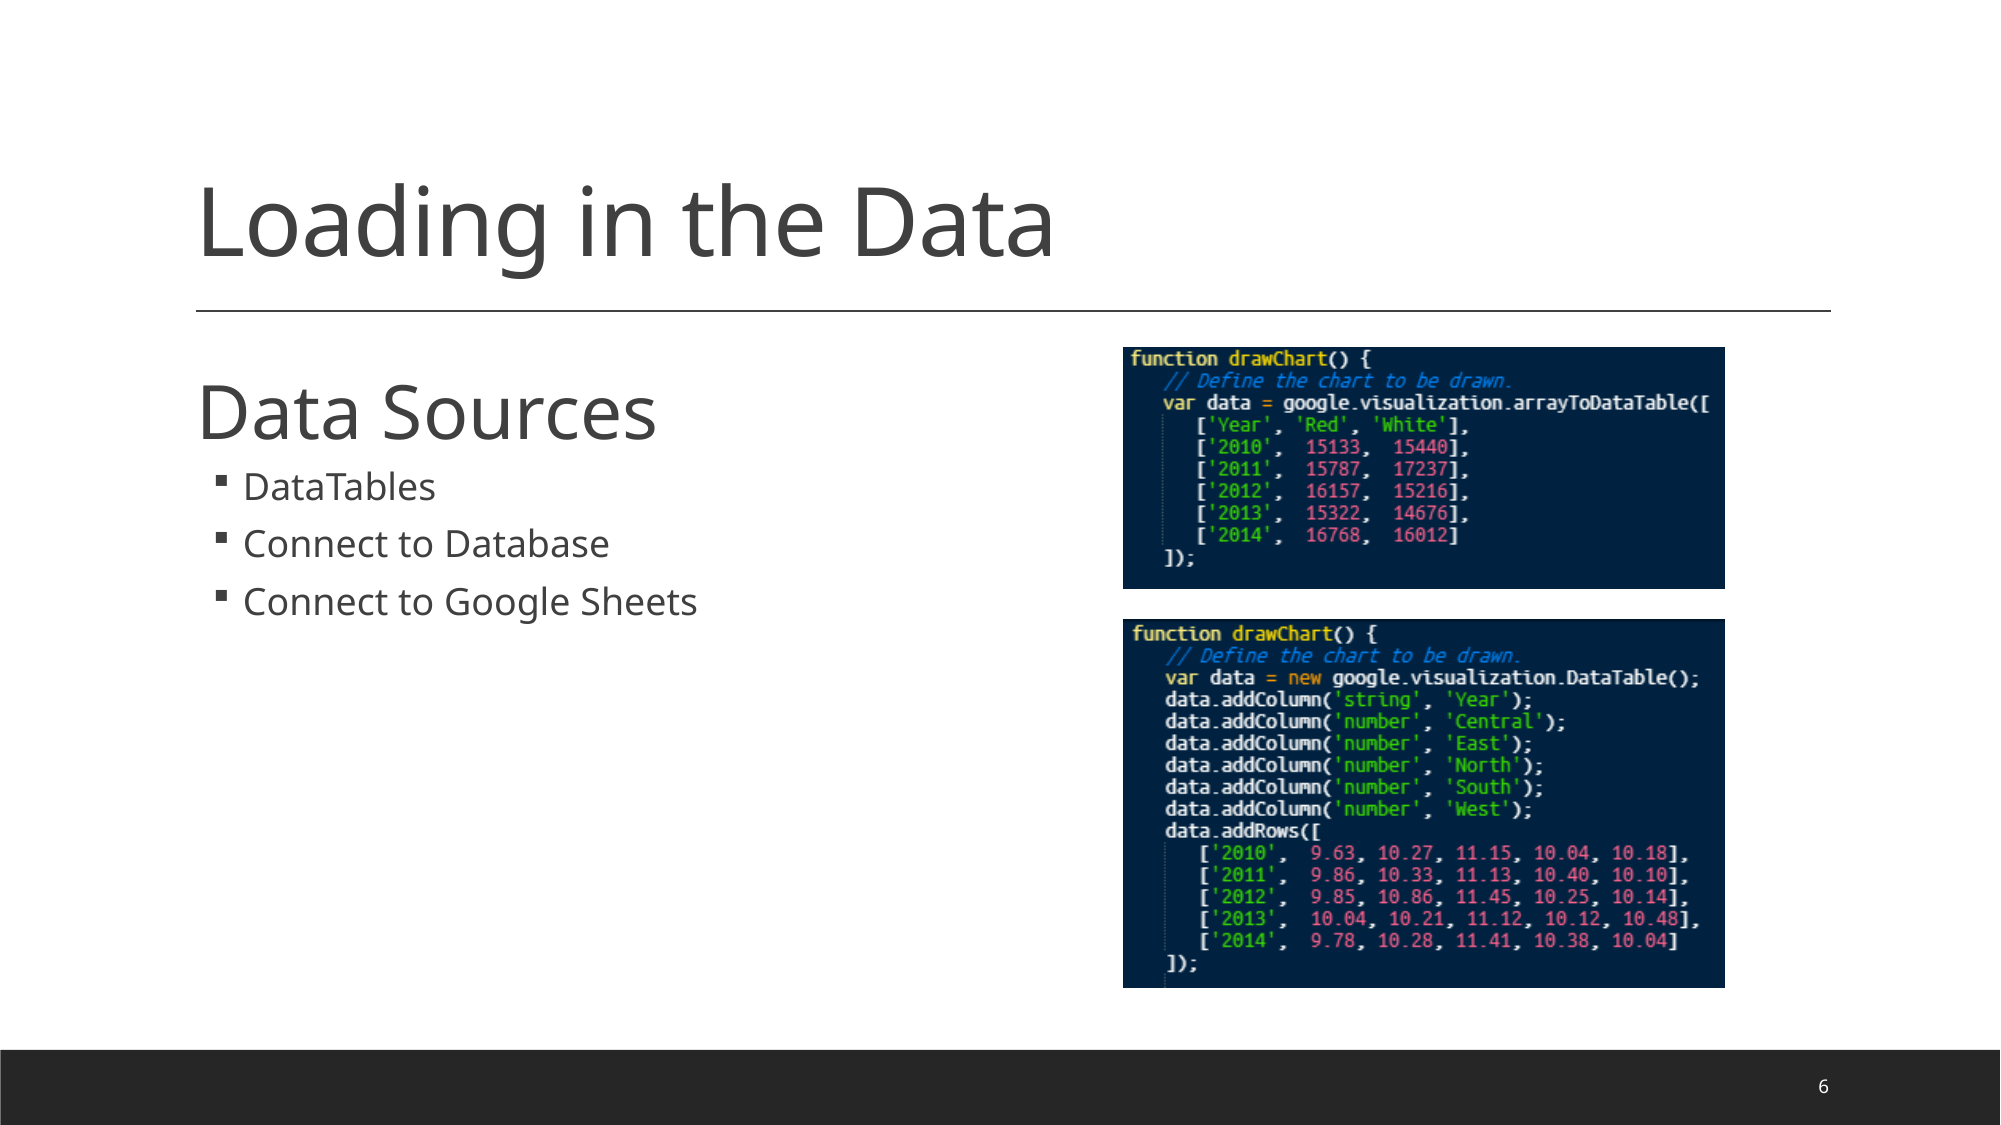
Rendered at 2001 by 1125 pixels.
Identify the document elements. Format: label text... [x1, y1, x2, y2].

list Data Sources DataTables Connect to Database Connect to Google Sheets [180, 347, 942, 963]
title Loading in the Data [180, 47, 1830, 285]
picture [1122, 347, 1726, 590]
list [1122, 618, 1726, 989]
slide_number 6 [1803, 1057, 1932, 1118]
